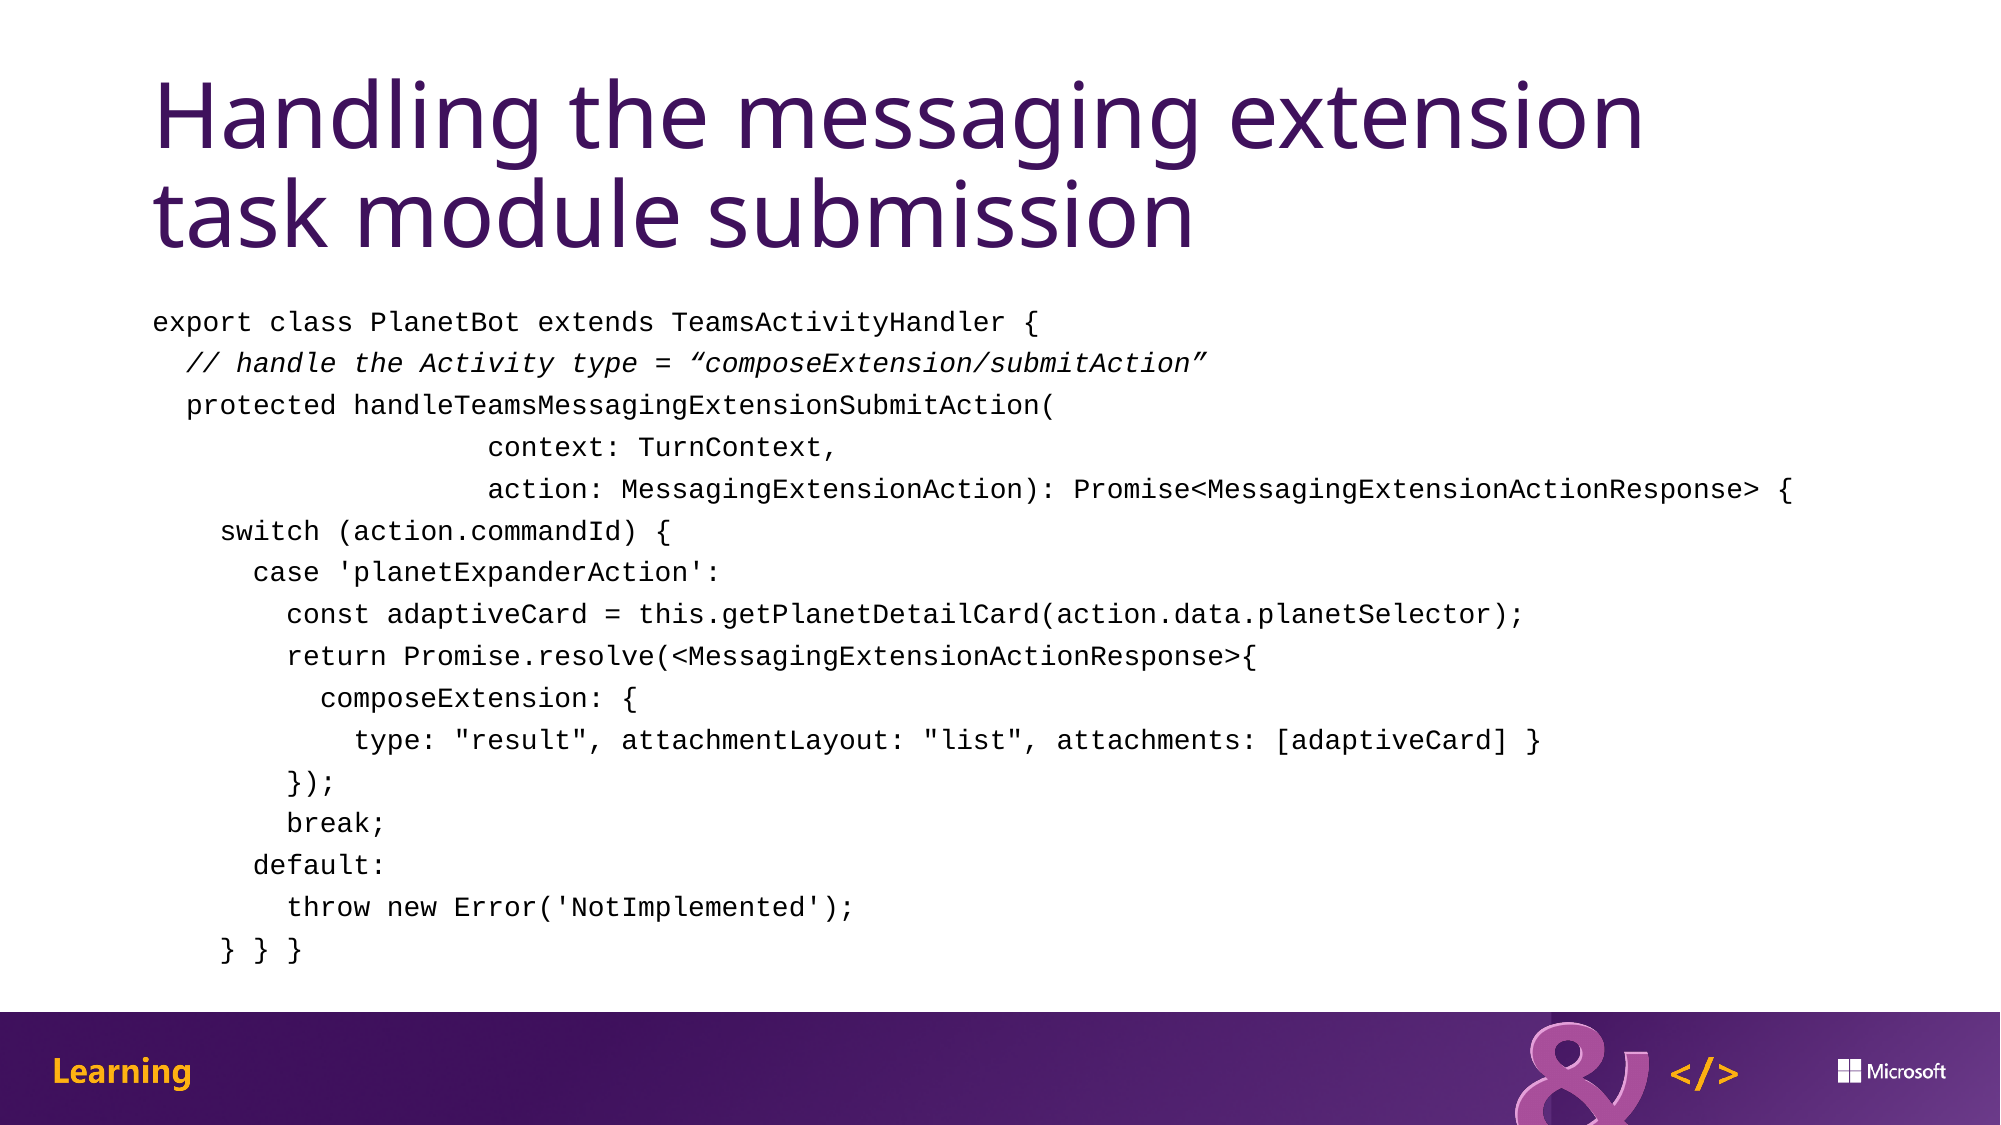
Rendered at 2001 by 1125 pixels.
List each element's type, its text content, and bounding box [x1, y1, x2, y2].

title Handling the messaging extension task module submission [137, 59, 1863, 278]
picture [0, 1012, 2000, 1125]
list export class PlanetBot extends TeamsActivityHandler { // handle the Activity type = “composeExtension/submitAction” protected handleTeamsMessagingExtensionSubmitAction( context: TurnContext, action: MessagingExtensionAction): Promise<MessagingExtensionActionResponse> { switch (action.commandId) { case 'planetExpanderAction': const adaptiveCard = this.getPlanetDetailCard(action.data.planetSelector); return Promise.resolve(<MessagingExtensionActionResponse>{ composeExtension: { type: "result", attachmentLayout: "list", attachments: [adaptiveCard] } }); break; default: throw new Error('NotImplemented'); } } } [137, 299, 1863, 990]
